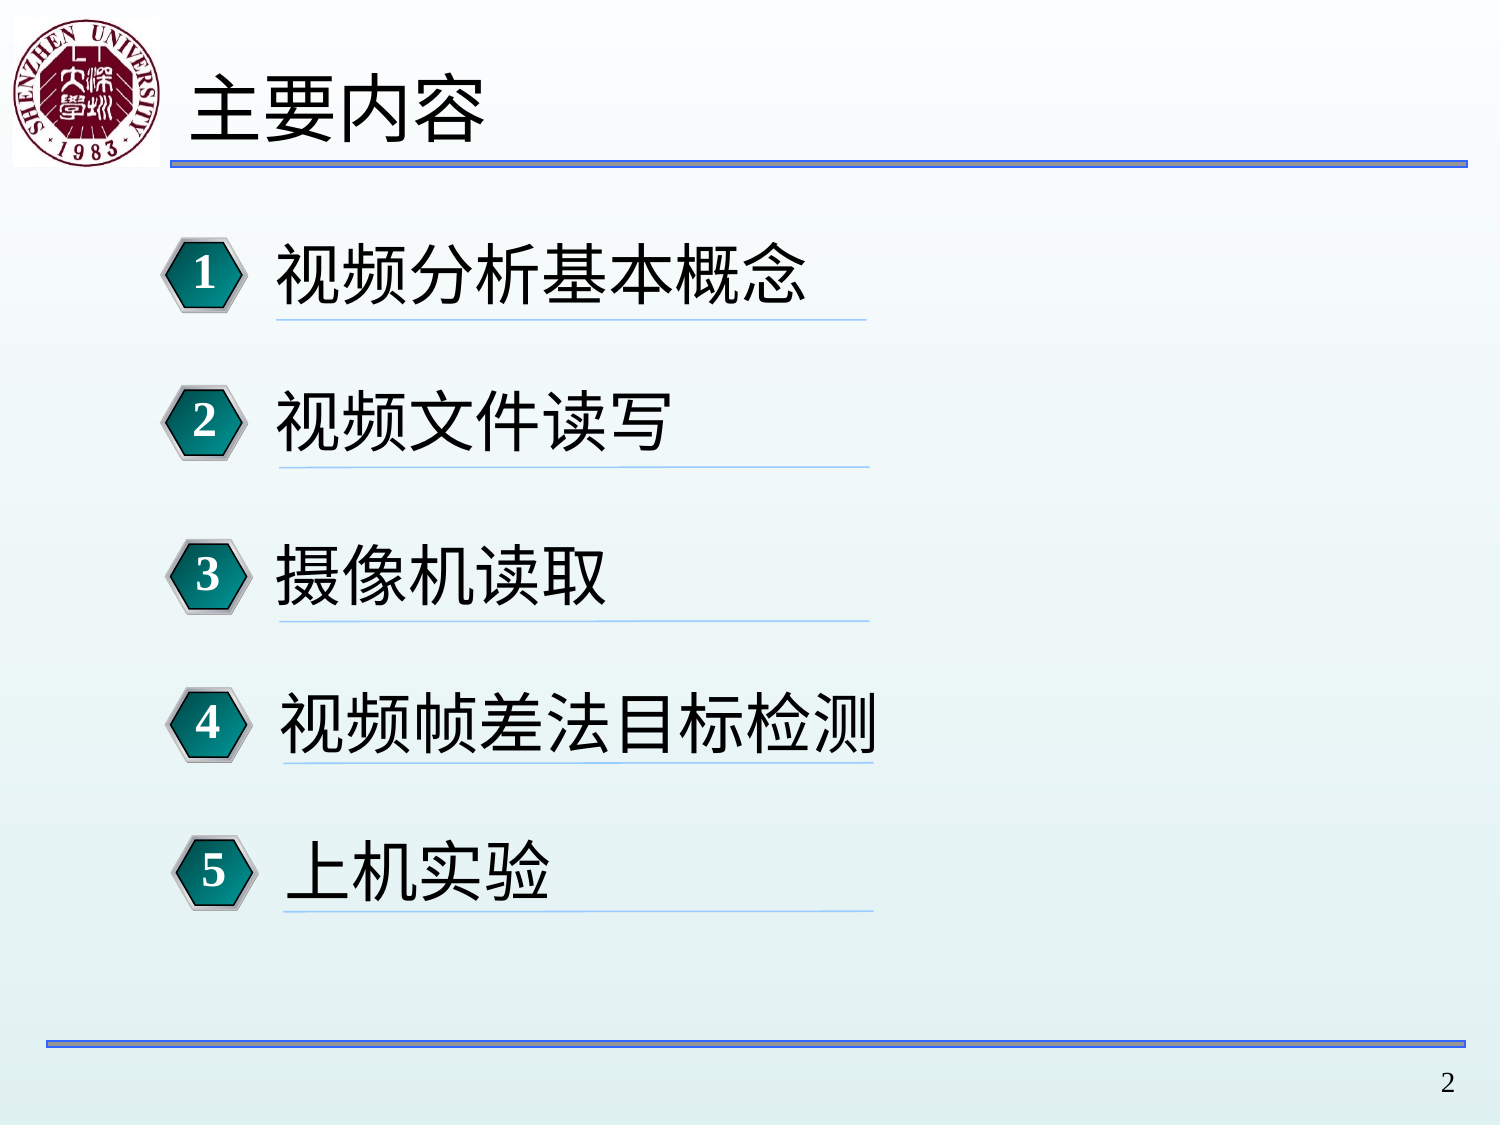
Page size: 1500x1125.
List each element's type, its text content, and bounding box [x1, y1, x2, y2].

text_box 4 [180, 680, 236, 686]
picture [11, 18, 160, 168]
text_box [160, 385, 249, 461]
text_box 视频分析基本概念 [259, 219, 851, 320]
text_box 摄像机读取 [259, 520, 786, 621]
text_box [165, 687, 254, 764]
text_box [160, 237, 249, 314]
text_box 3 [180, 532, 236, 538]
text_box 视频文件读写 [259, 367, 774, 468]
text_box 上机实验 [269, 816, 1314, 917]
slide_number 2 [1158, 1030, 1471, 1106]
text_box 主要内容 [172, 54, 503, 160]
text_box 5 [186, 828, 241, 834]
text_box 视频帧差法目标检测 [263, 668, 928, 769]
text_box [170, 835, 259, 912]
text_box 1 [177, 231, 232, 236]
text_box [165, 539, 254, 615]
text_box 2 [177, 379, 232, 384]
